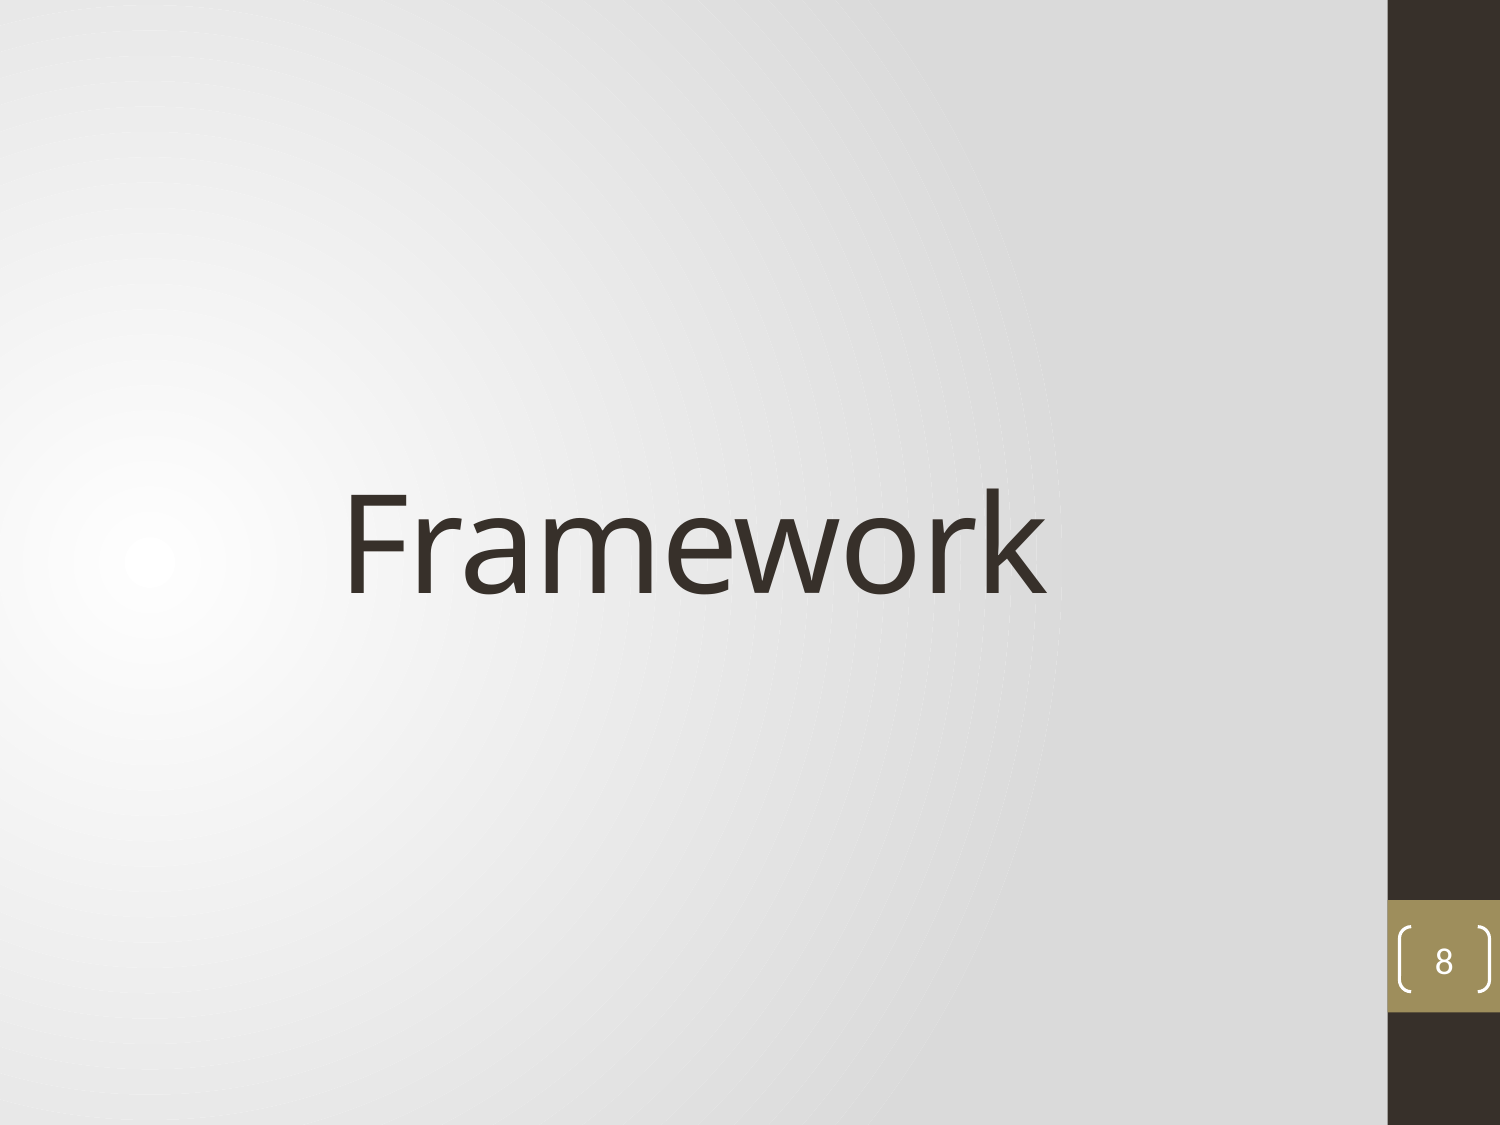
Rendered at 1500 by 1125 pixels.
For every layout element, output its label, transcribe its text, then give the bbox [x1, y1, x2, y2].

slide_number 8 [1397, 925, 1492, 994]
title Framework [0, 444, 1388, 632]
